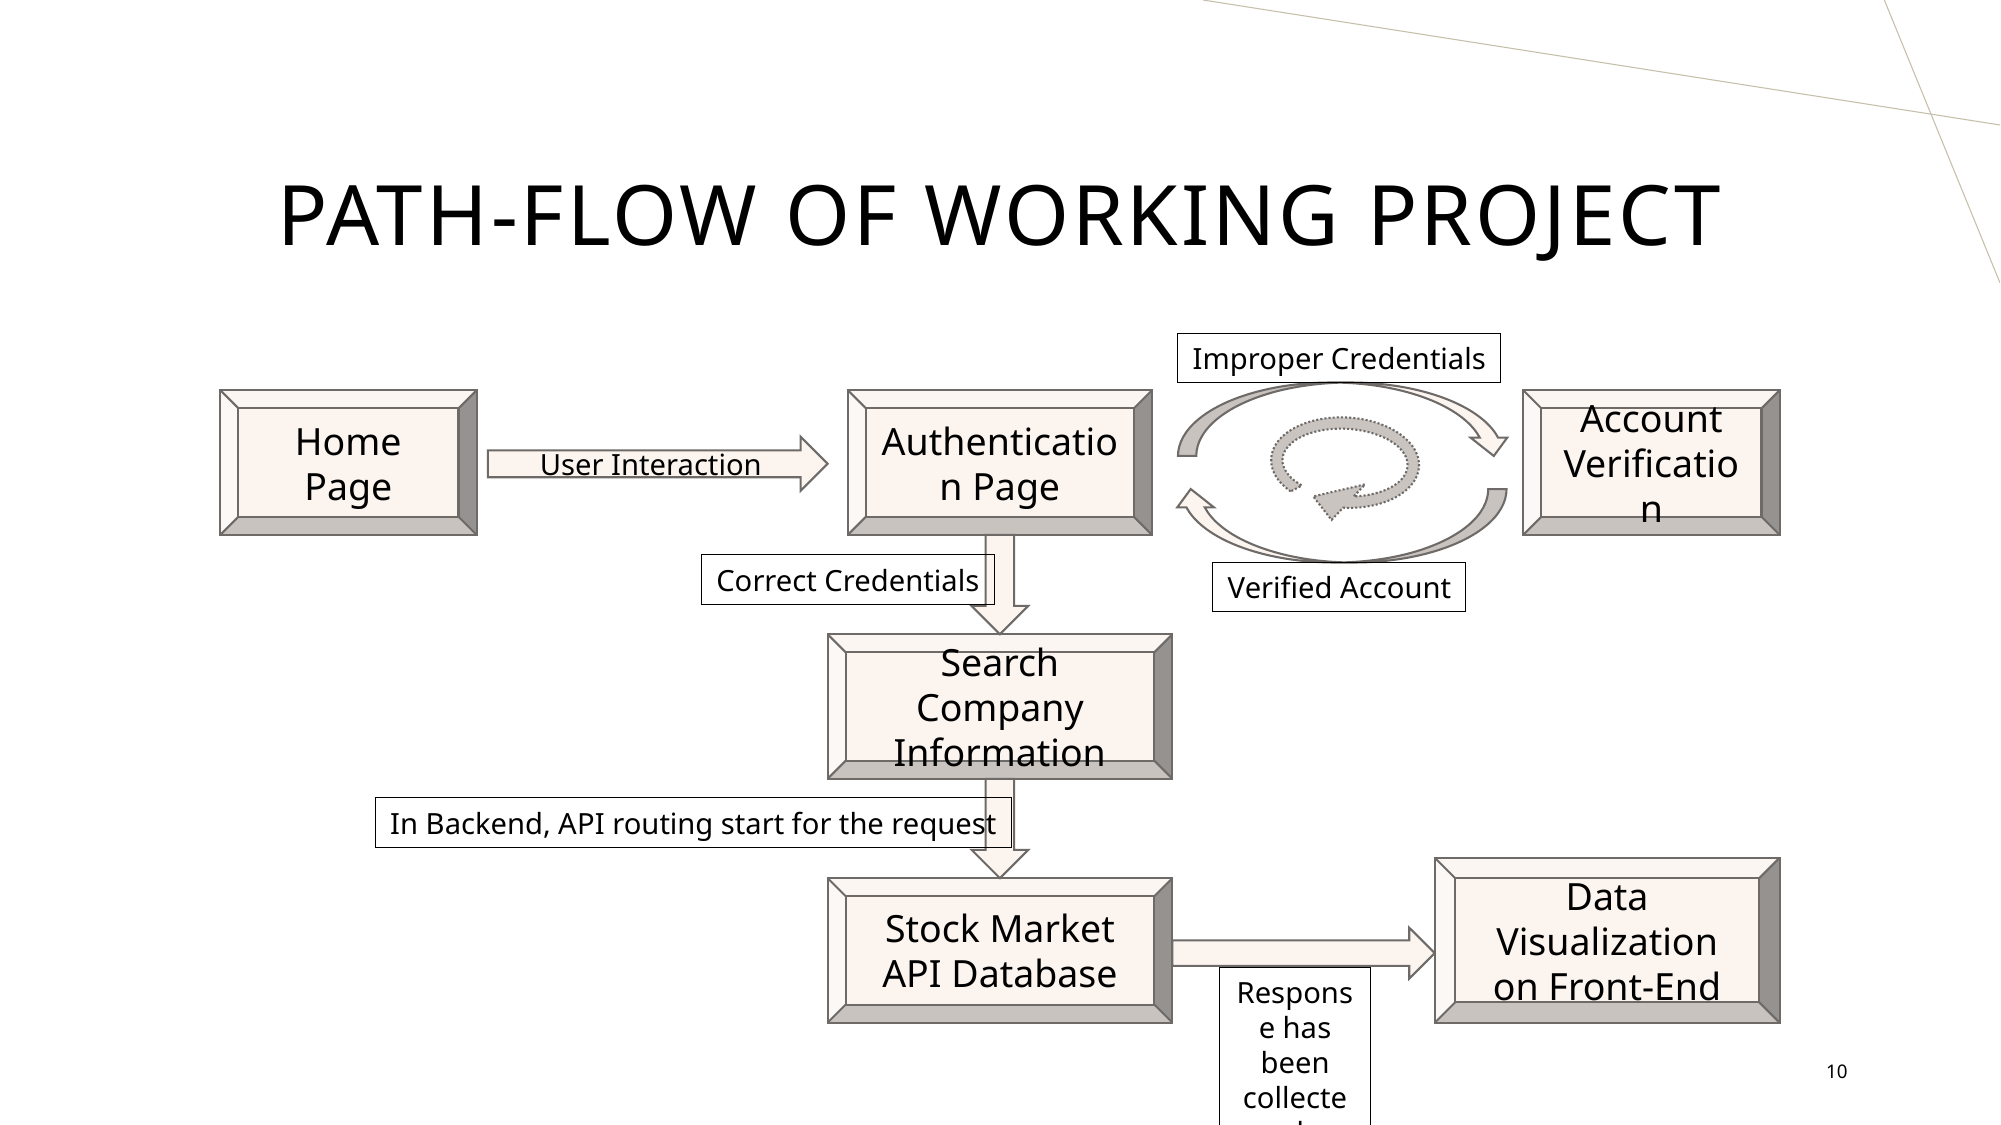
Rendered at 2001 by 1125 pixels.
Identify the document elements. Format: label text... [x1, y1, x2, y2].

text_box In Backend, API routing start for the request [375, 797, 1012, 848]
text_box [1171, 925, 1437, 982]
text_box Search Company Information [826, 633, 1174, 780]
text_box Improper Credentials [1177, 333, 1501, 383]
text_box Verified Account [1212, 562, 1466, 612]
text_box Account Verification [1522, 389, 1781, 536]
text_box [1270, 416, 1421, 522]
title Path-flow of working project [220, 146, 1780, 291]
text_box Home Page [219, 389, 478, 536]
text_box Data Visualization on Front-End [1434, 857, 1781, 1024]
text_box [969, 533, 1031, 636]
text_box Correct Credentials [701, 554, 995, 605]
text_box Response has been collected [1219, 967, 1371, 1125]
text_box Stock Market API Database [826, 877, 1174, 1024]
text_box [1175, 487, 1508, 562]
text_box [969, 777, 1031, 880]
text_box Authentication Page [847, 389, 1153, 536]
slide_number 10 [1412, 1042, 1863, 1103]
text_box User Interaction [486, 434, 830, 494]
text_box [1176, 383, 1510, 458]
